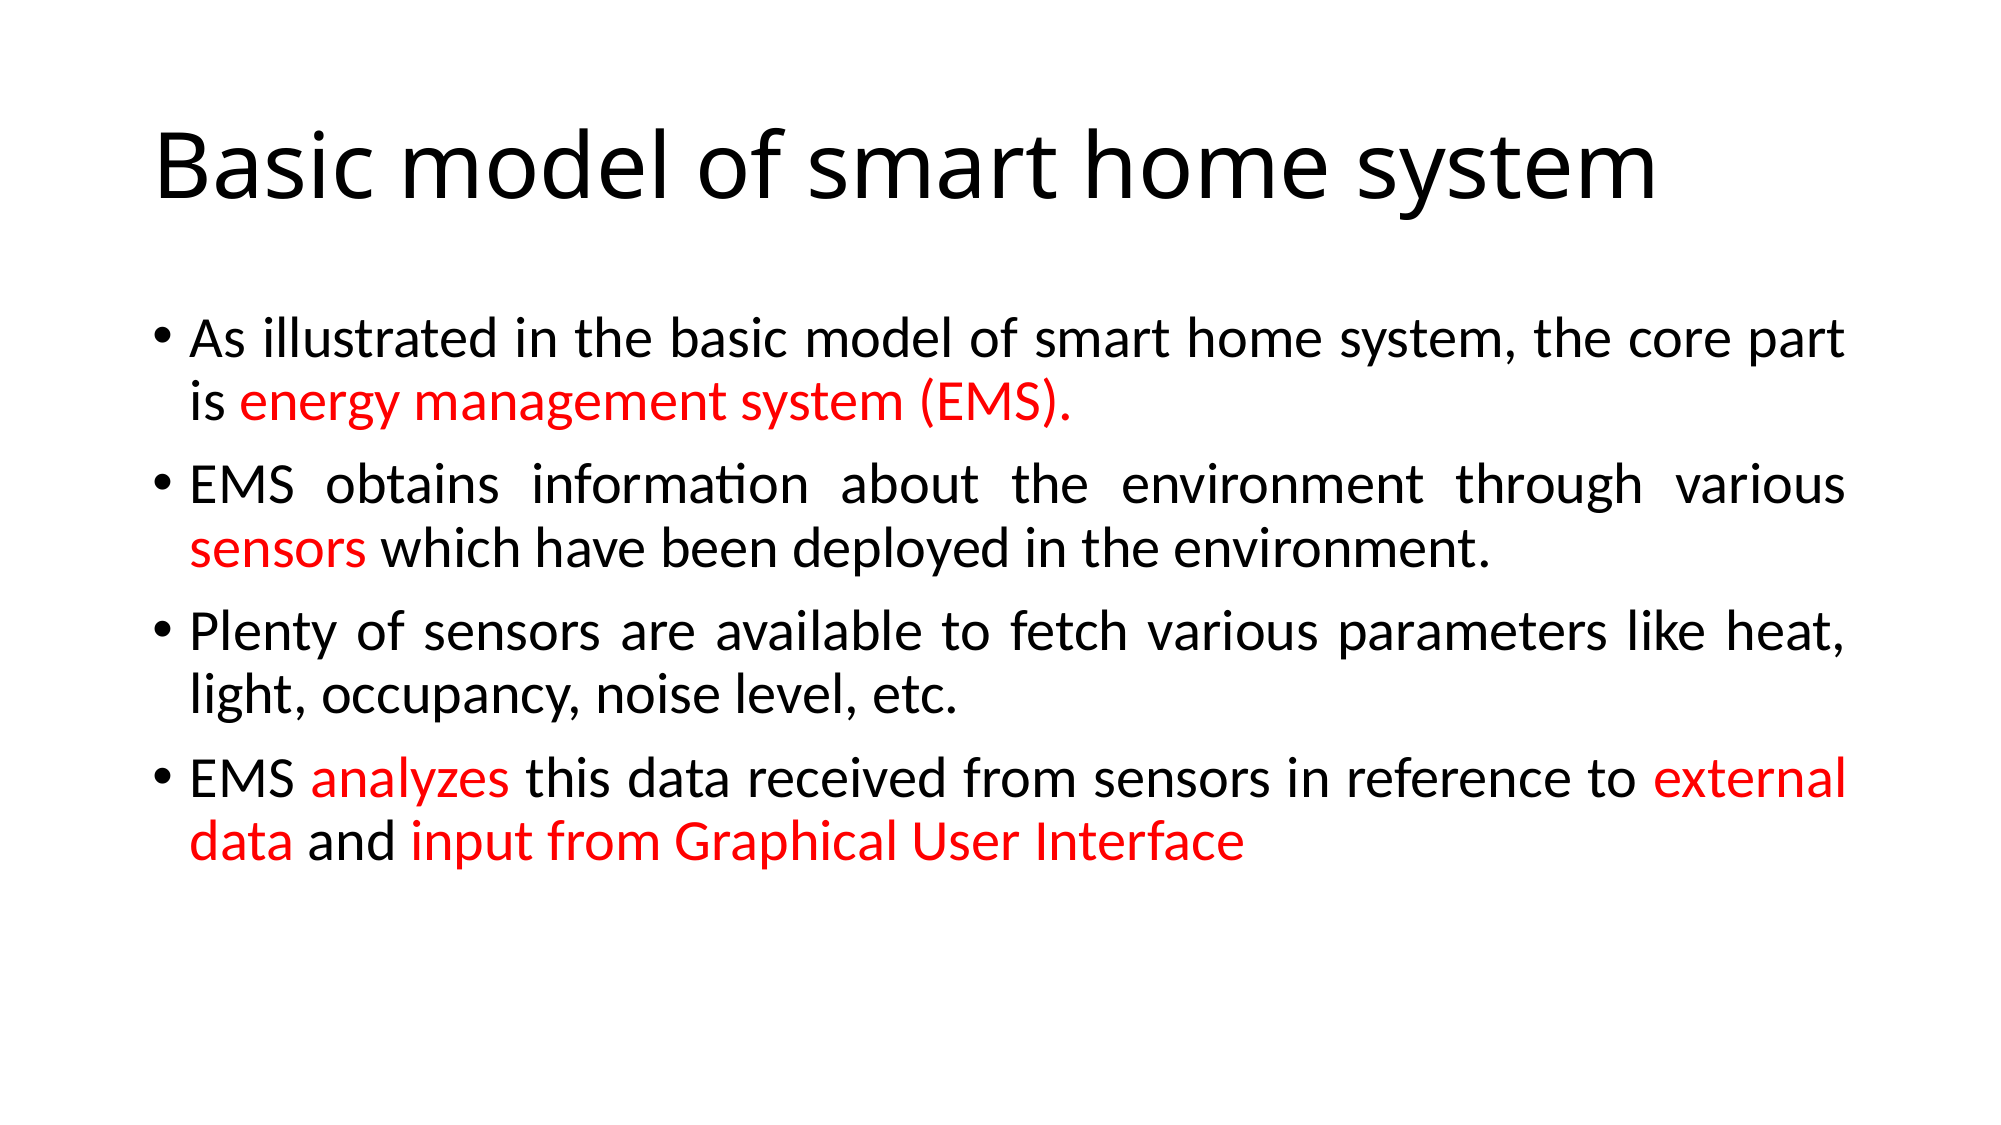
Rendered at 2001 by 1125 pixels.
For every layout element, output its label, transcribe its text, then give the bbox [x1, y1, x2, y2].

list As illustrated in the basic model of smart home system, the core part is energy management system (EMS). EMS obtains information about the environment through various sensors which have been deployed in the environment. Plenty of sensors are available to fetch various parameters like heat, light, occupancy, noise level, etc. EMS analyzes this data received from sensors in reference to external data and input from Graphical User Interface [137, 299, 1863, 1014]
title Basic model of smart home system [137, 59, 1863, 278]
